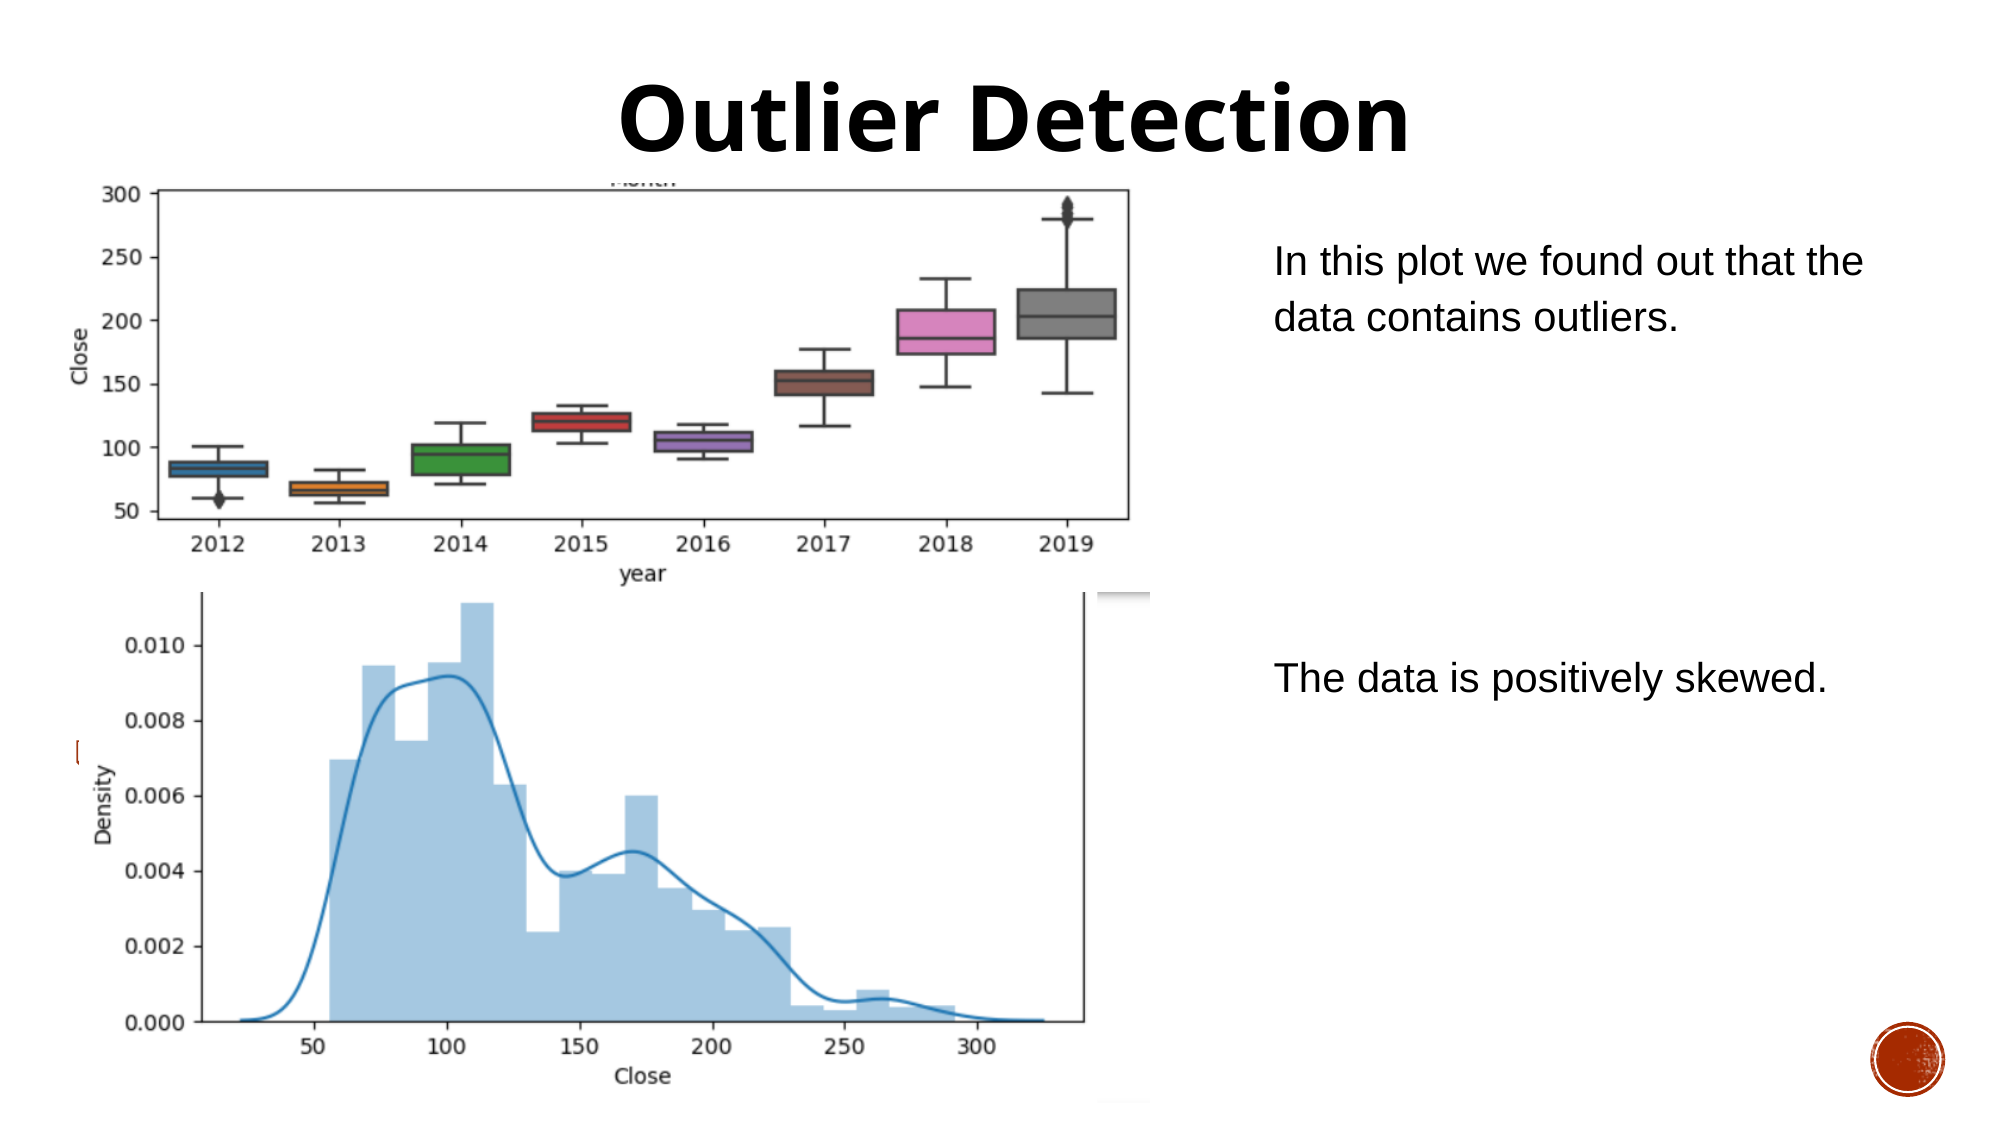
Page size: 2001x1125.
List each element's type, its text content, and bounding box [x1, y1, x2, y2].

list Outlier Detection `jfegbjvbsnhegfvejsyfgsdvsffdg In this plot we found out that the data contains outliers. The data is positively skewed. [58, 64, 1972, 1013]
picture [63, 187, 1170, 590]
picture [80, 592, 1150, 1102]
